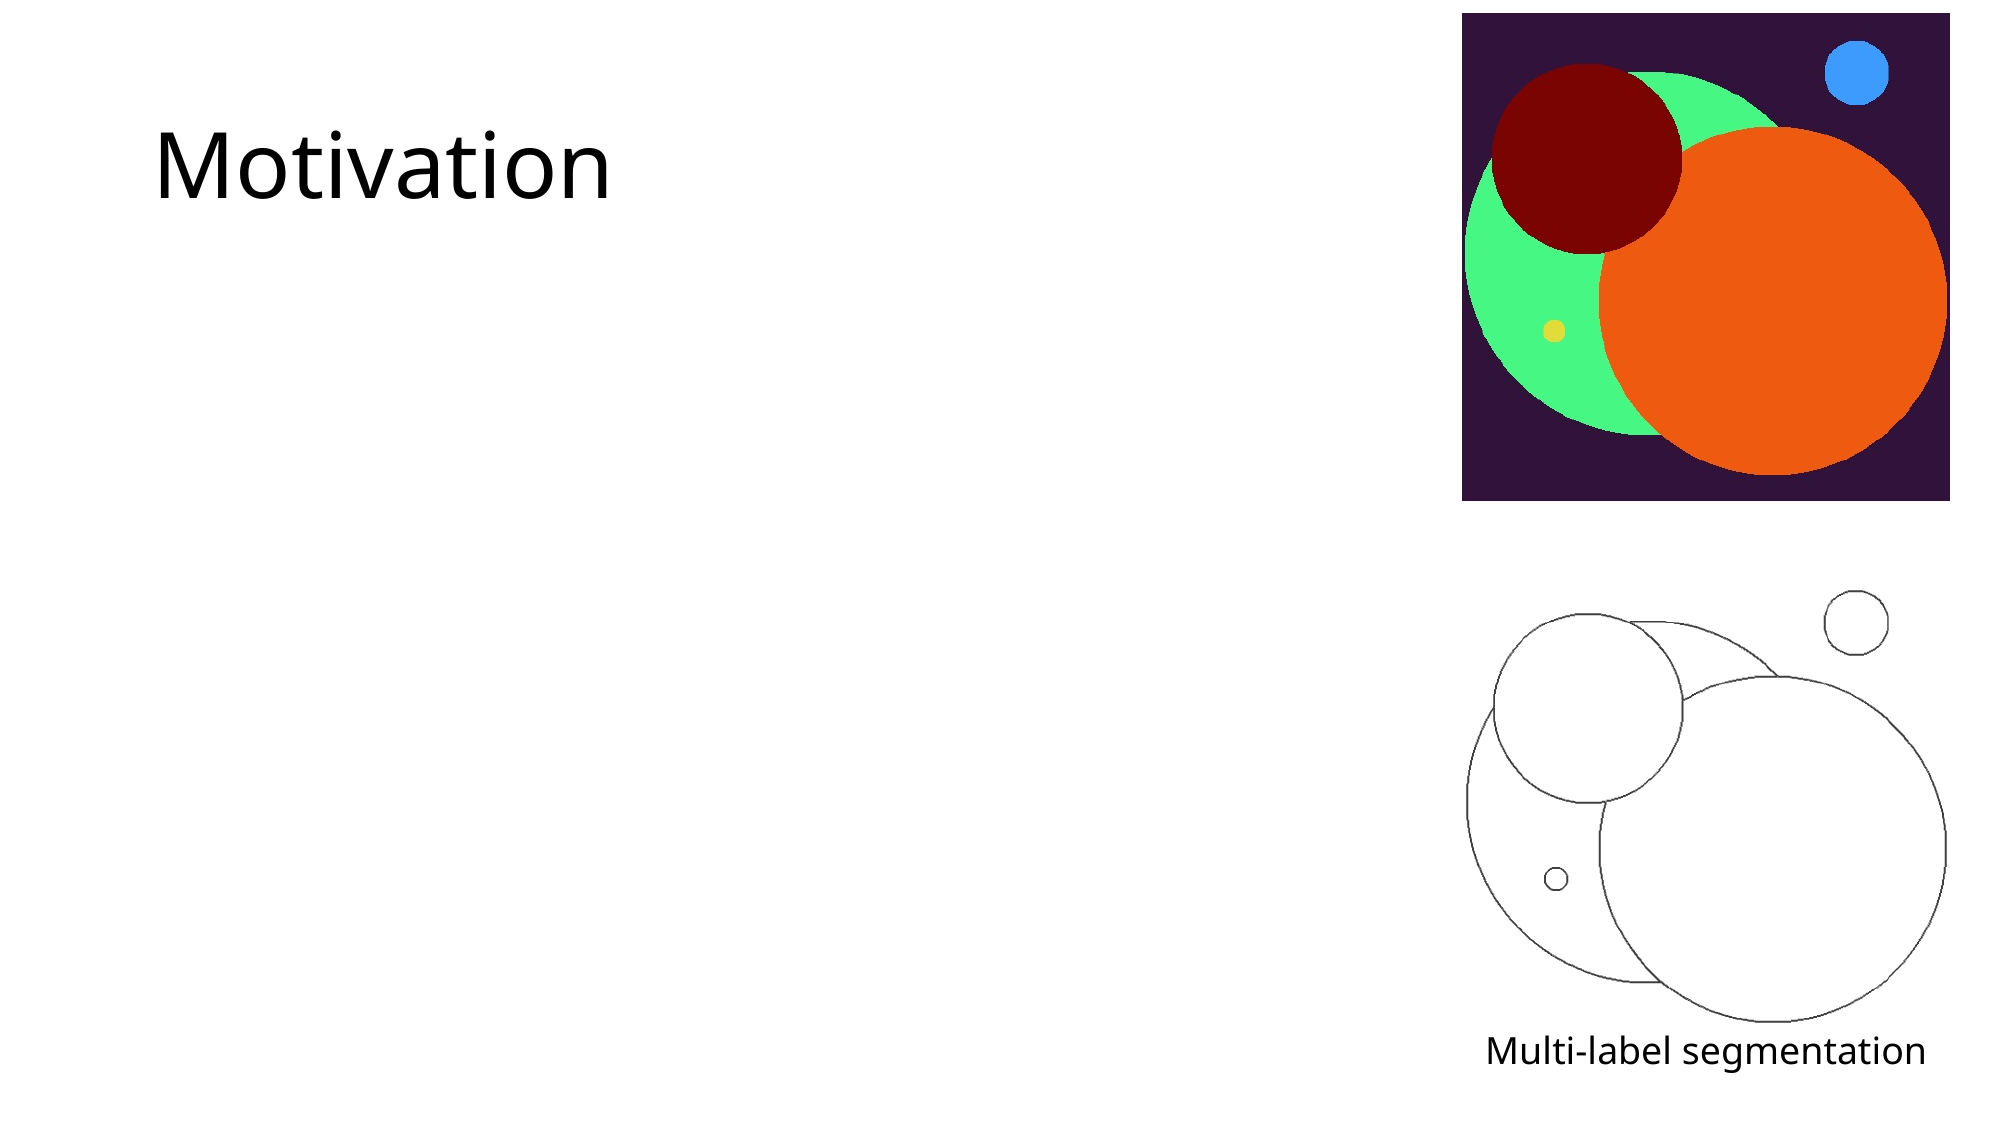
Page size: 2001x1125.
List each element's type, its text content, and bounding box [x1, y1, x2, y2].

picture [1461, 12, 1951, 502]
title Motivation [137, 59, 1461, 278]
text_box Multi-label segmentation [1470, 1051, 1943, 1080]
picture [1461, 561, 1951, 1051]
